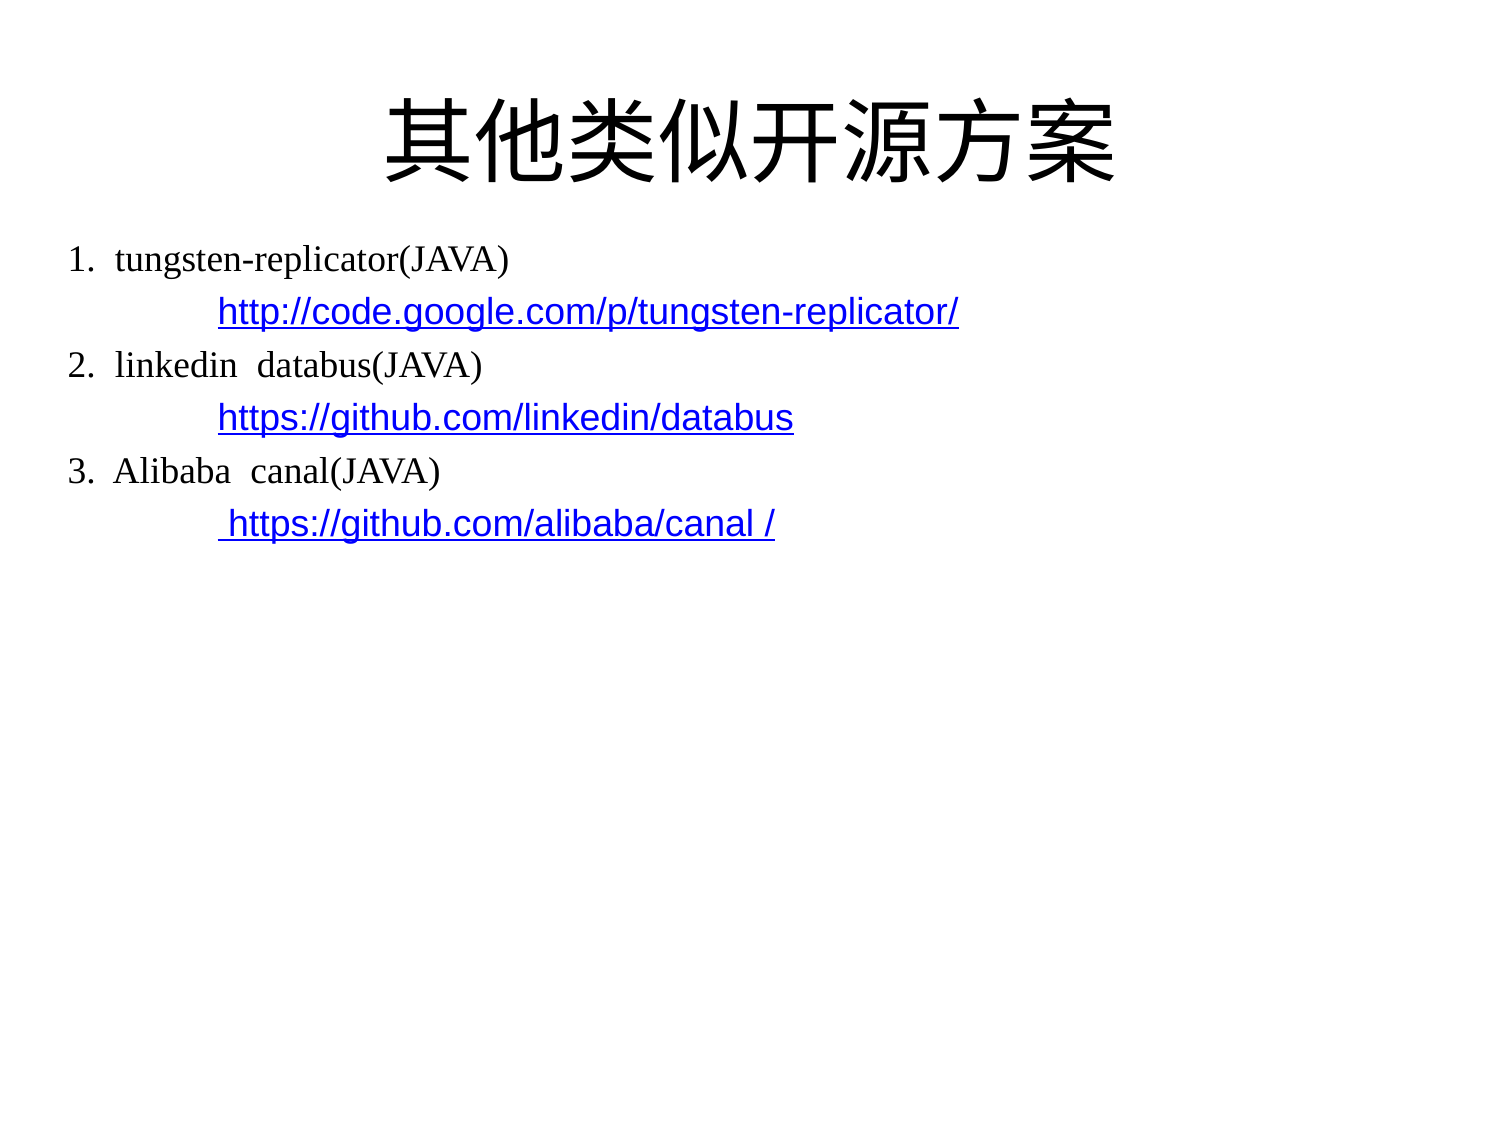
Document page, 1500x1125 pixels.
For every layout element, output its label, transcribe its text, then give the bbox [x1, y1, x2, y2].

title 其他类似开源方案 [75, 45, 1425, 233]
text_box 1. tungsten-replicator(JAVA) http://code.google.com/p/tungsten-replicator/ 2. linkedin databus(JAVA) https://github.com/linkedin/databus 3. Alibaba canal(JAVA) https://github.com/alibaba/canal / [53, 231, 1403, 1016]
